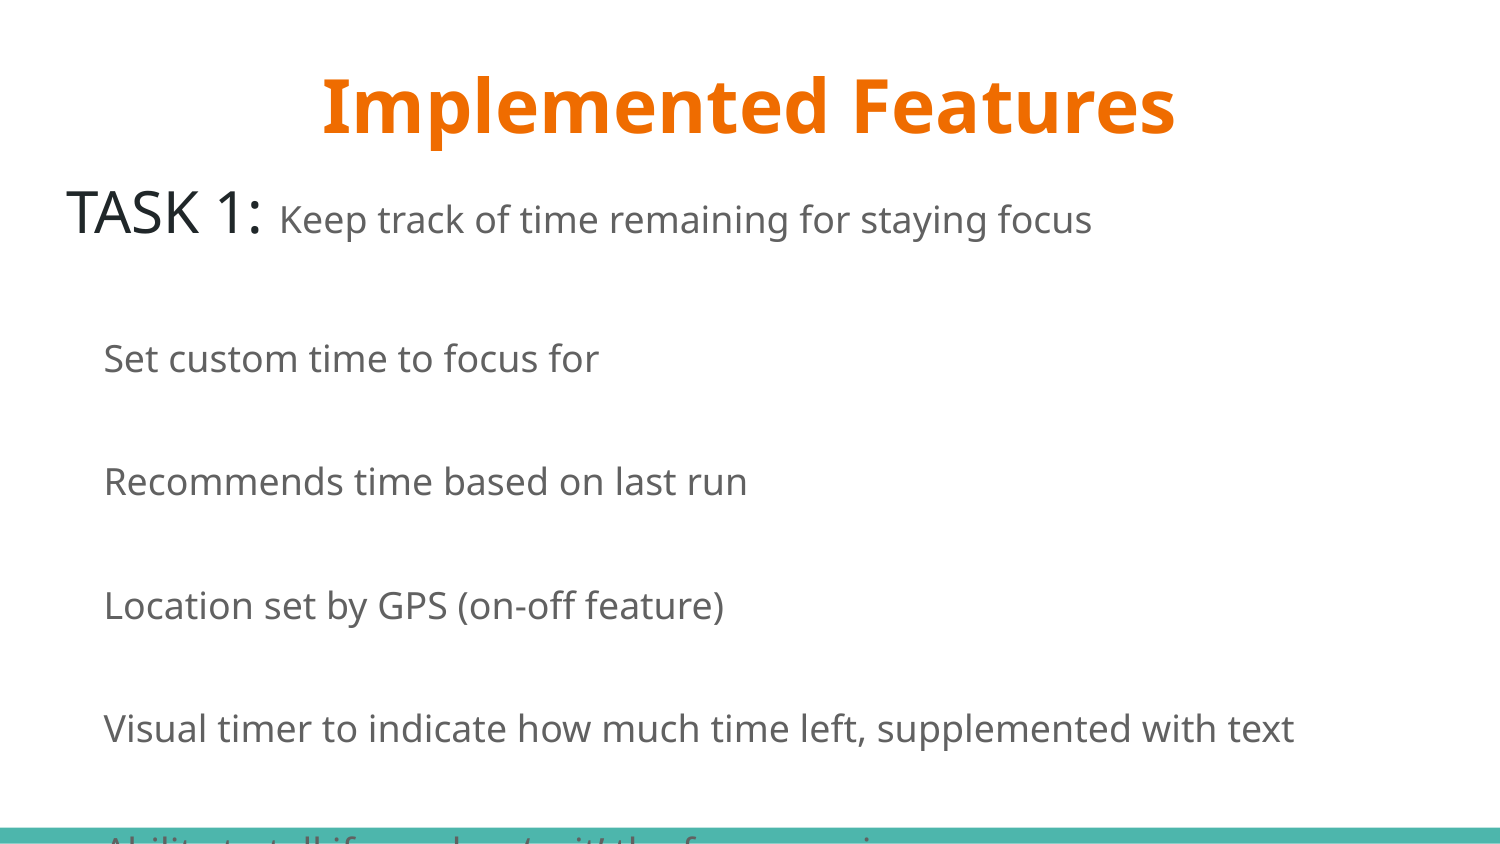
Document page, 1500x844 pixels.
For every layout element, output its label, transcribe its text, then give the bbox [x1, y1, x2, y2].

list TASK 1: Keep track of time remaining for staying focus Set custom time to focus for Recommends time based on last run Location set by GPS (on-off feature) Visual timer to indicate how much time left, supplemented with text Ability to tell if user has ‘quit’ the focus session Feedback on session [51, 160, 1449, 794]
title Implemented Features [51, 43, 1449, 160]
